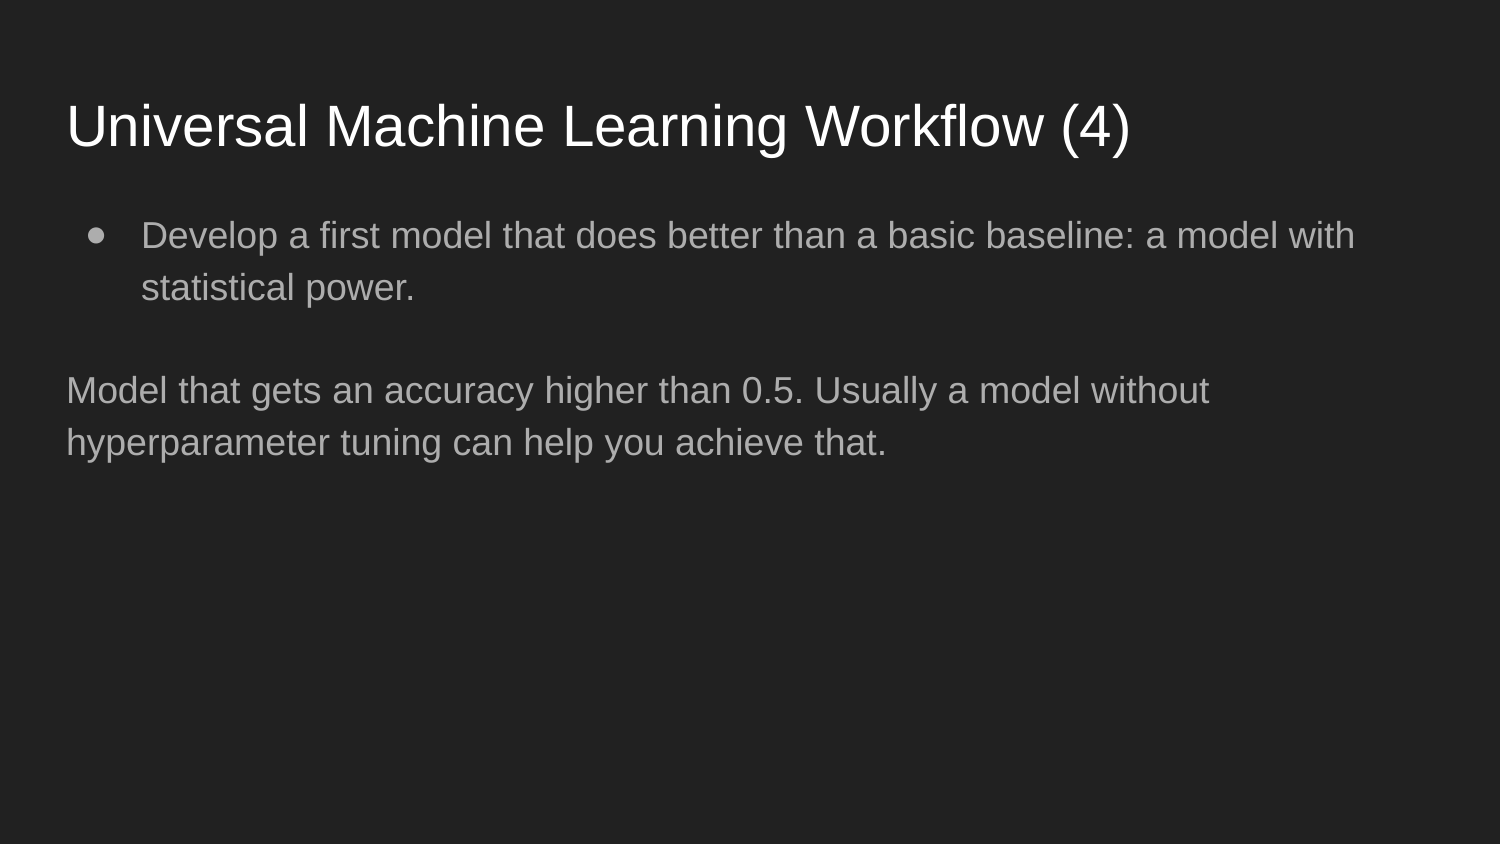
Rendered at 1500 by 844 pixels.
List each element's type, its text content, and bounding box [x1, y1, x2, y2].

list Develop a first model that does better than a basic baseline: a model with statistical power. Model that gets an accuracy higher than 0.5. Usually a model without hyperparameter tuning can help you achieve that. [51, 189, 1449, 750]
title Universal Machine Learning Workflow (4) [51, 72, 1449, 167]
